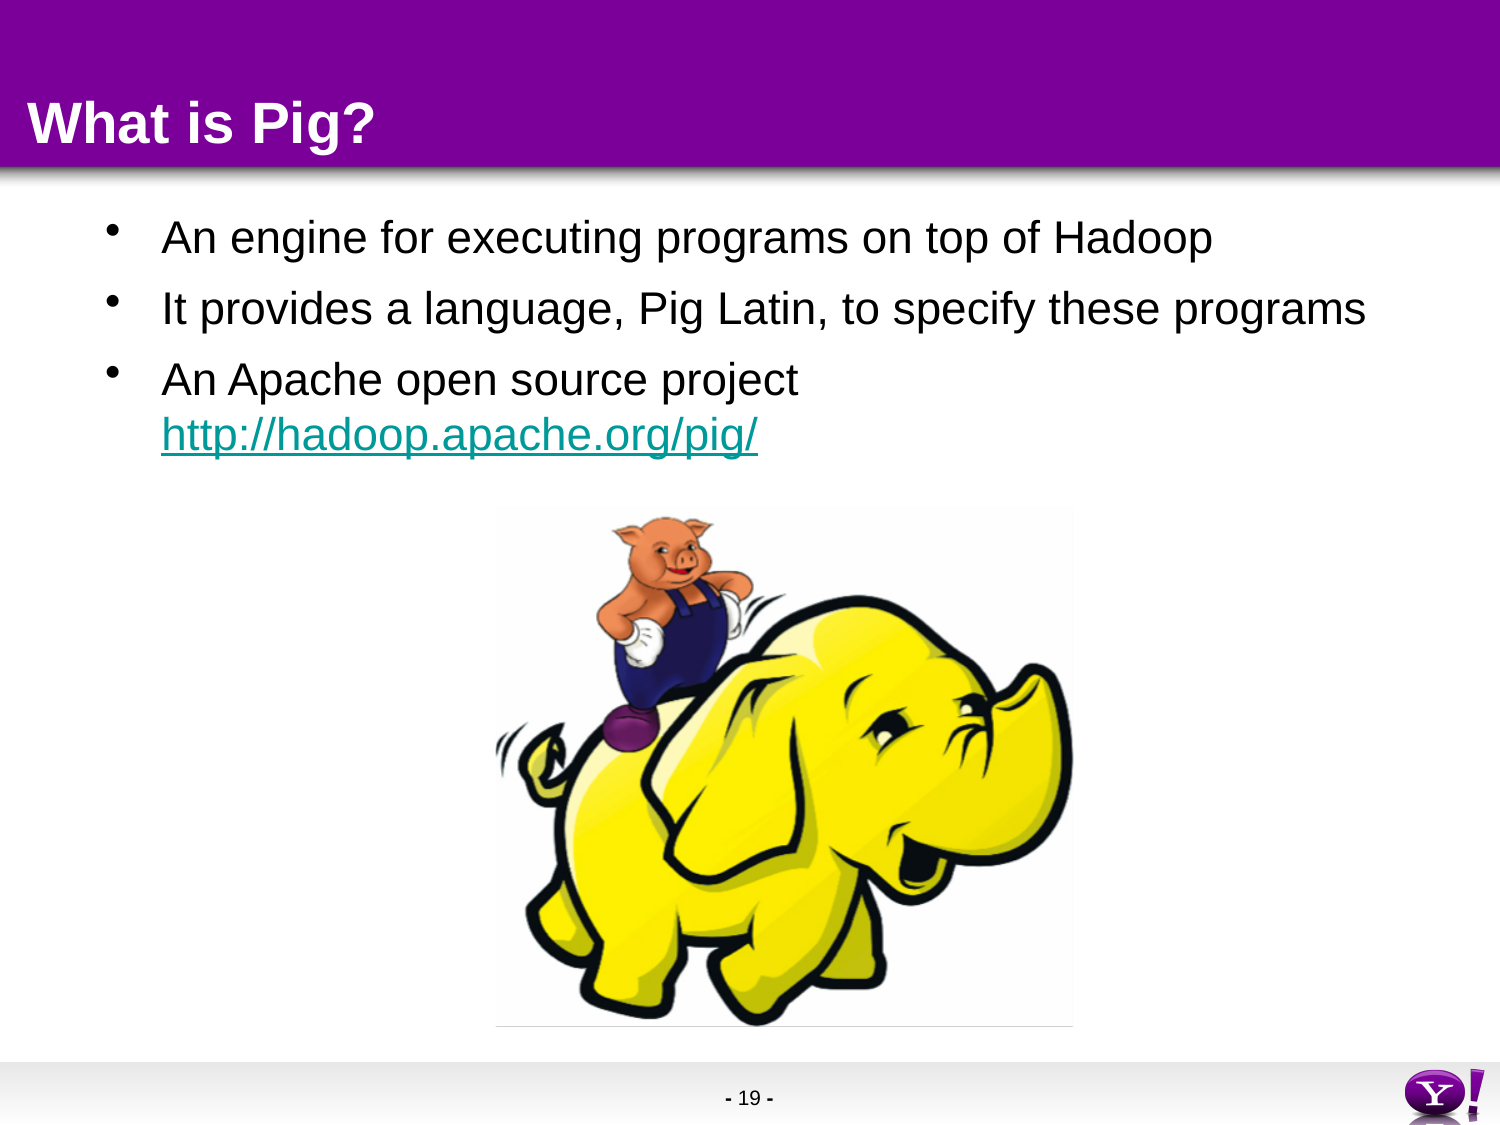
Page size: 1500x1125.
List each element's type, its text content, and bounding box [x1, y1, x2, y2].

list An engine for executing programs on top of Hadoop It provides a language, Pig Latin, to specify these programs An Apache open source project http://hadoop.apache.org/pig/ [89, 199, 1413, 999]
title What is Pig? [12, 13, 1476, 163]
picture [1399, 1066, 1488, 1125]
picture [495, 506, 1075, 1028]
